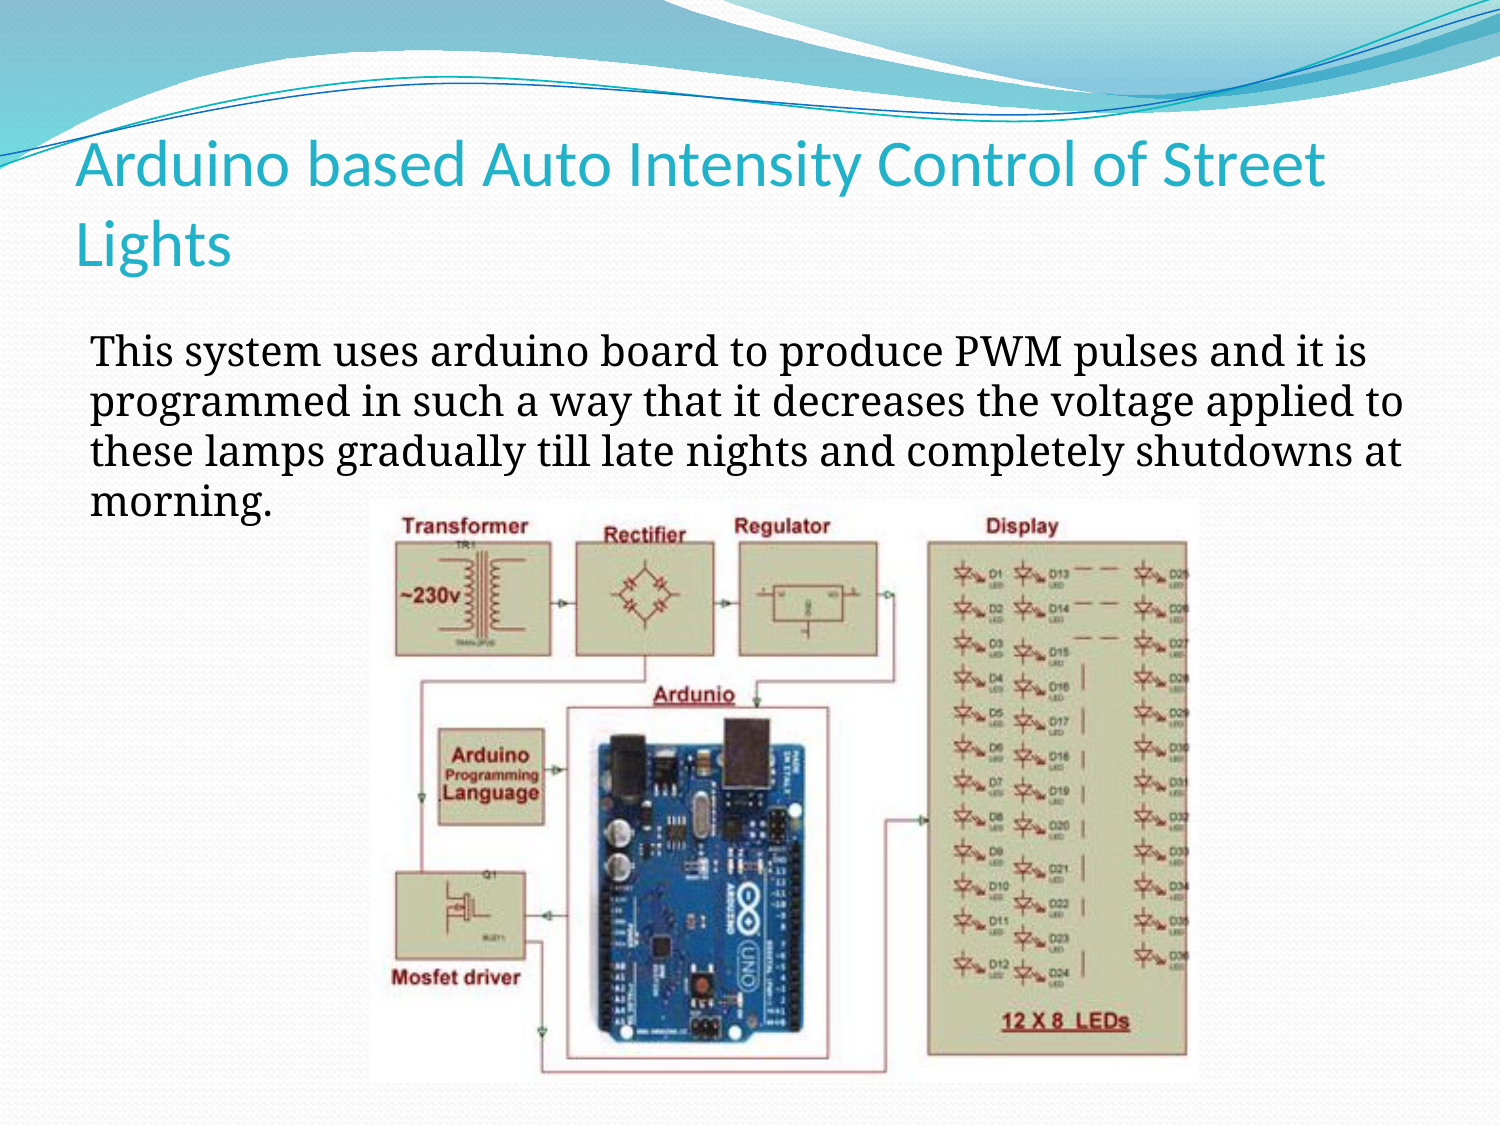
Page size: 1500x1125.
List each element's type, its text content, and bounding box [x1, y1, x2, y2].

title Arduino based Auto Intensity Control of Street Lights [75, 113, 1425, 280]
list This system uses arduino board to produce PWM pulses and it is programmed in such a way that it decreases the voltage applied to these lamps gradually till late nights and completely shutdowns at morning. [75, 317, 1425, 1038]
picture [371, 499, 1200, 1083]
